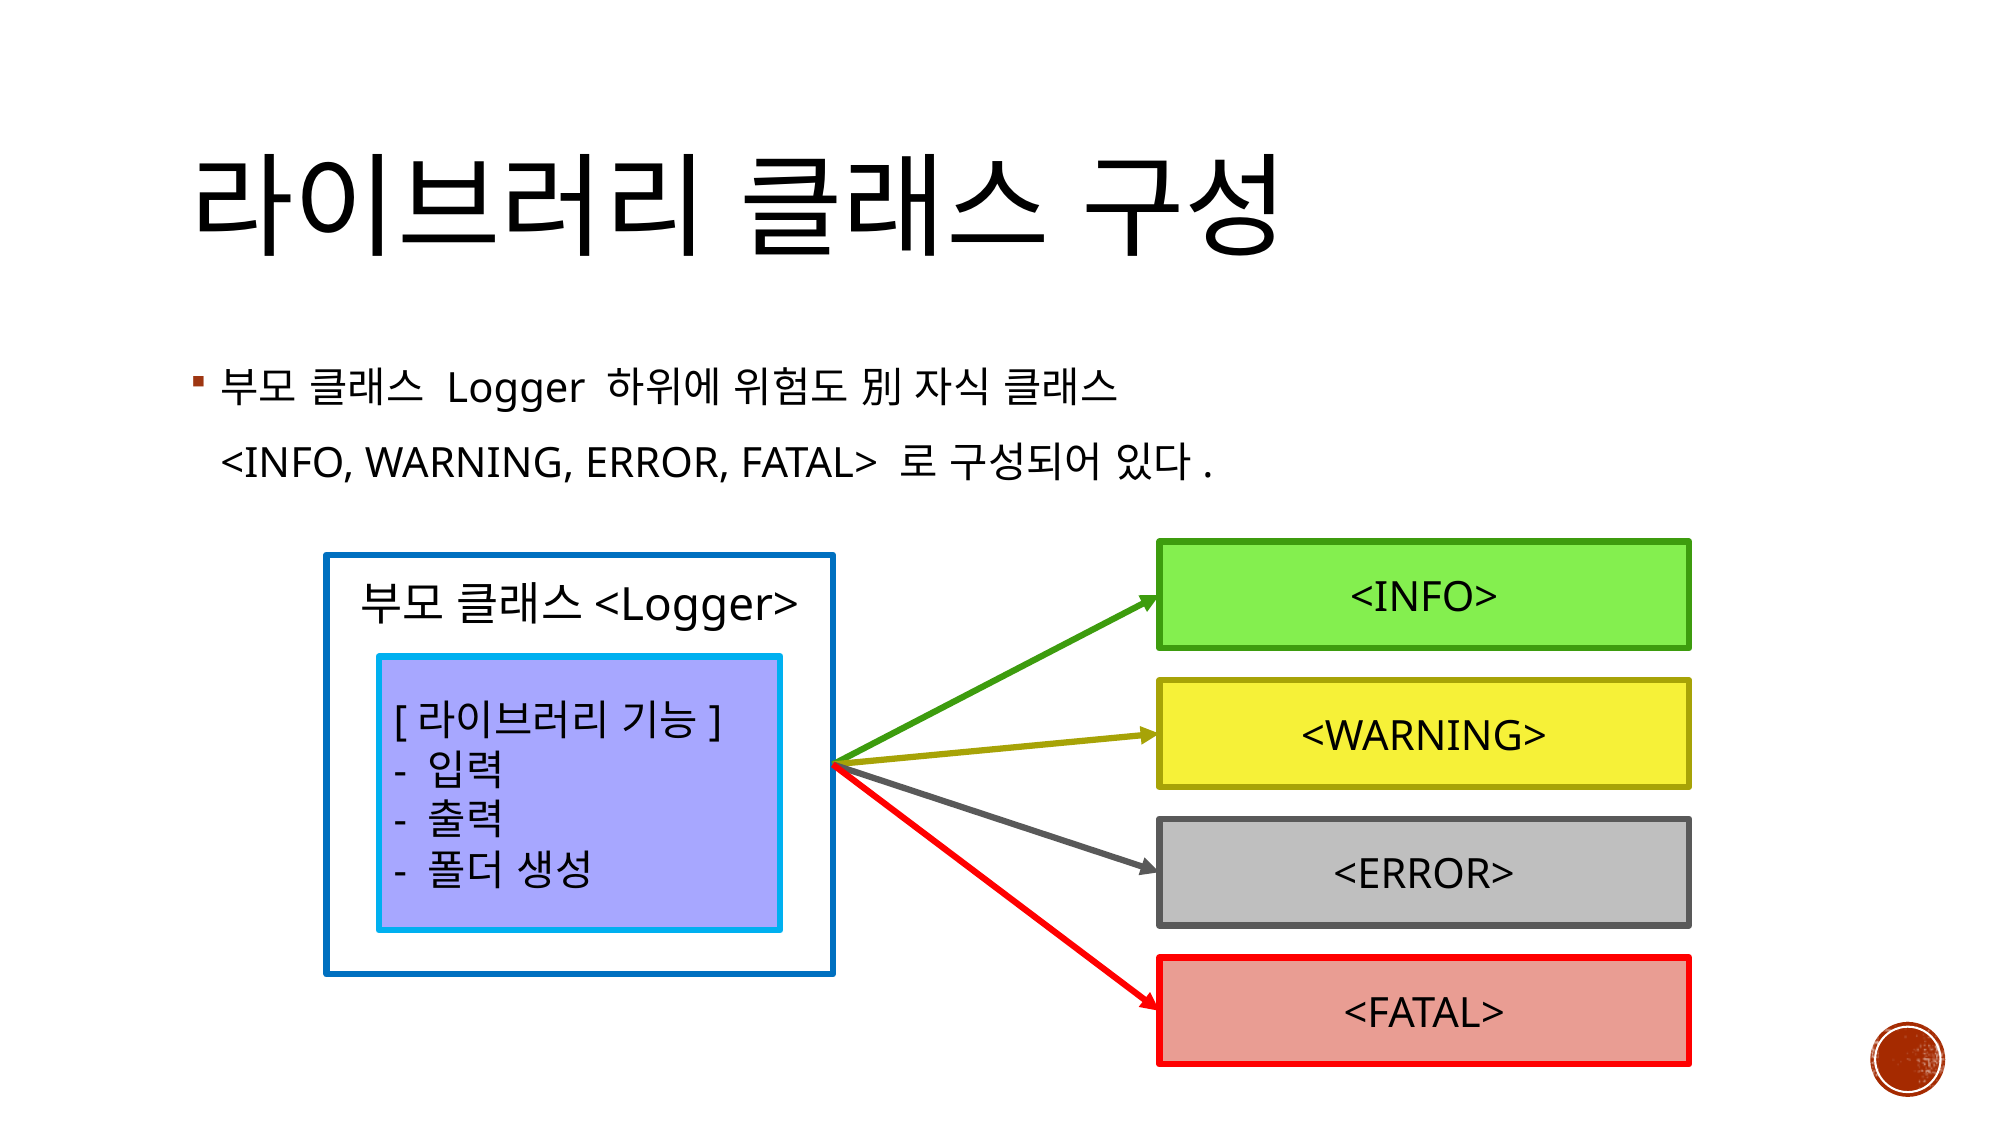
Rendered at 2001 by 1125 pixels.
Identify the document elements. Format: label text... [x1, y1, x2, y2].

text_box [835, 766, 1158, 1008]
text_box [836, 598, 1157, 734]
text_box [330, 558, 831, 971]
text_box <INFO> [1158, 541, 1690, 649]
text_box <FATAL> [1158, 956, 1690, 1065]
title 라이브러리 클래스 구성 [175, 79, 1826, 328]
text_box <ERROR> [1159, 818, 1690, 927]
list 부모 클래스 Logger 하위에 위험도 別 자식 클래스 <INFO, WARNING, ERROR, FATAL> 로 구성되어 있다. [175, 328, 1826, 993]
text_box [835, 734, 1158, 763]
text_box <WARNING> [1159, 679, 1690, 788]
